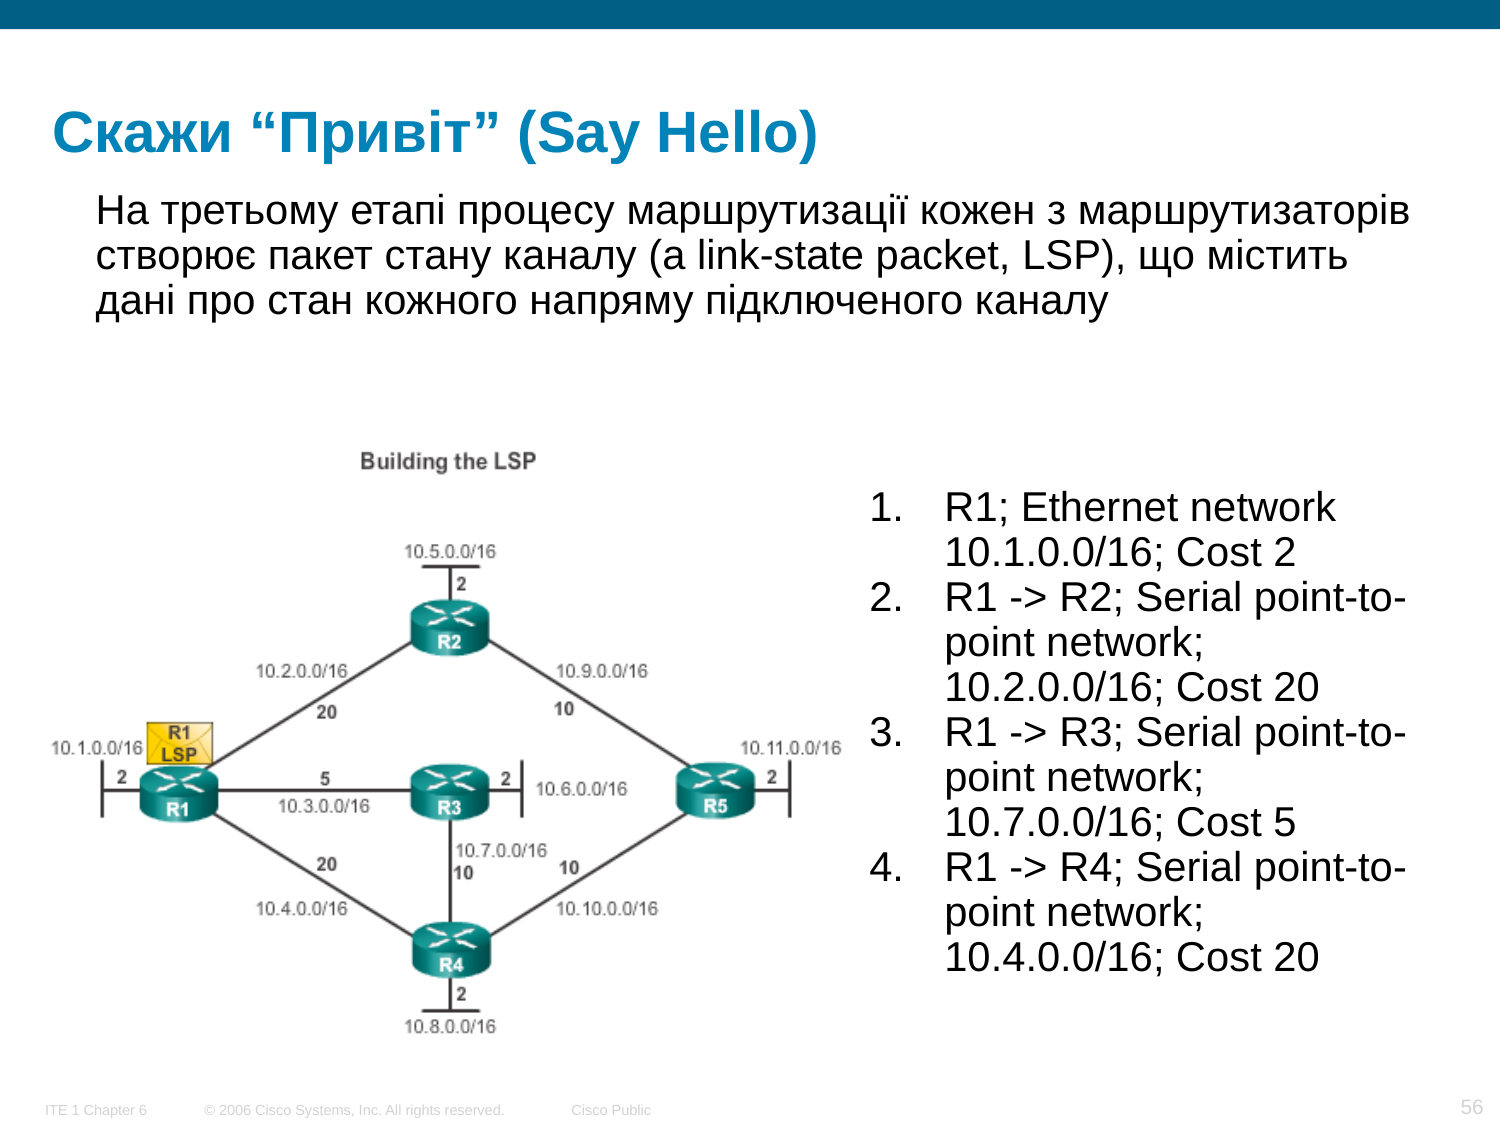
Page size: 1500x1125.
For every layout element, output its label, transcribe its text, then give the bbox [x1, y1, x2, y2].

title Скажи “Привіт” (Say Hello) [38, 26, 1427, 172]
picture [18, 449, 872, 1071]
text_box R1; Ethernet network 10.1.0.0/16; Cost 2 R1 -> R2; Serial point-to-point network; 10.2.0.0/16; Cost 20 R1 -> R3; Serial point-to-point network; 10.7.0.0/16; Cost 5 R1 -> R4; Serial point-to-point network; 10.4.0.0/16; Cost 20 [876, 478, 1427, 989]
text_box На третьому етапі процесу маршрутизації кожен з маршрутизаторів створює пакет стану каналу (a link-state packet, LSP), що містить дані про стан кожного напряму підключеного каналу [80, 181, 1427, 332]
